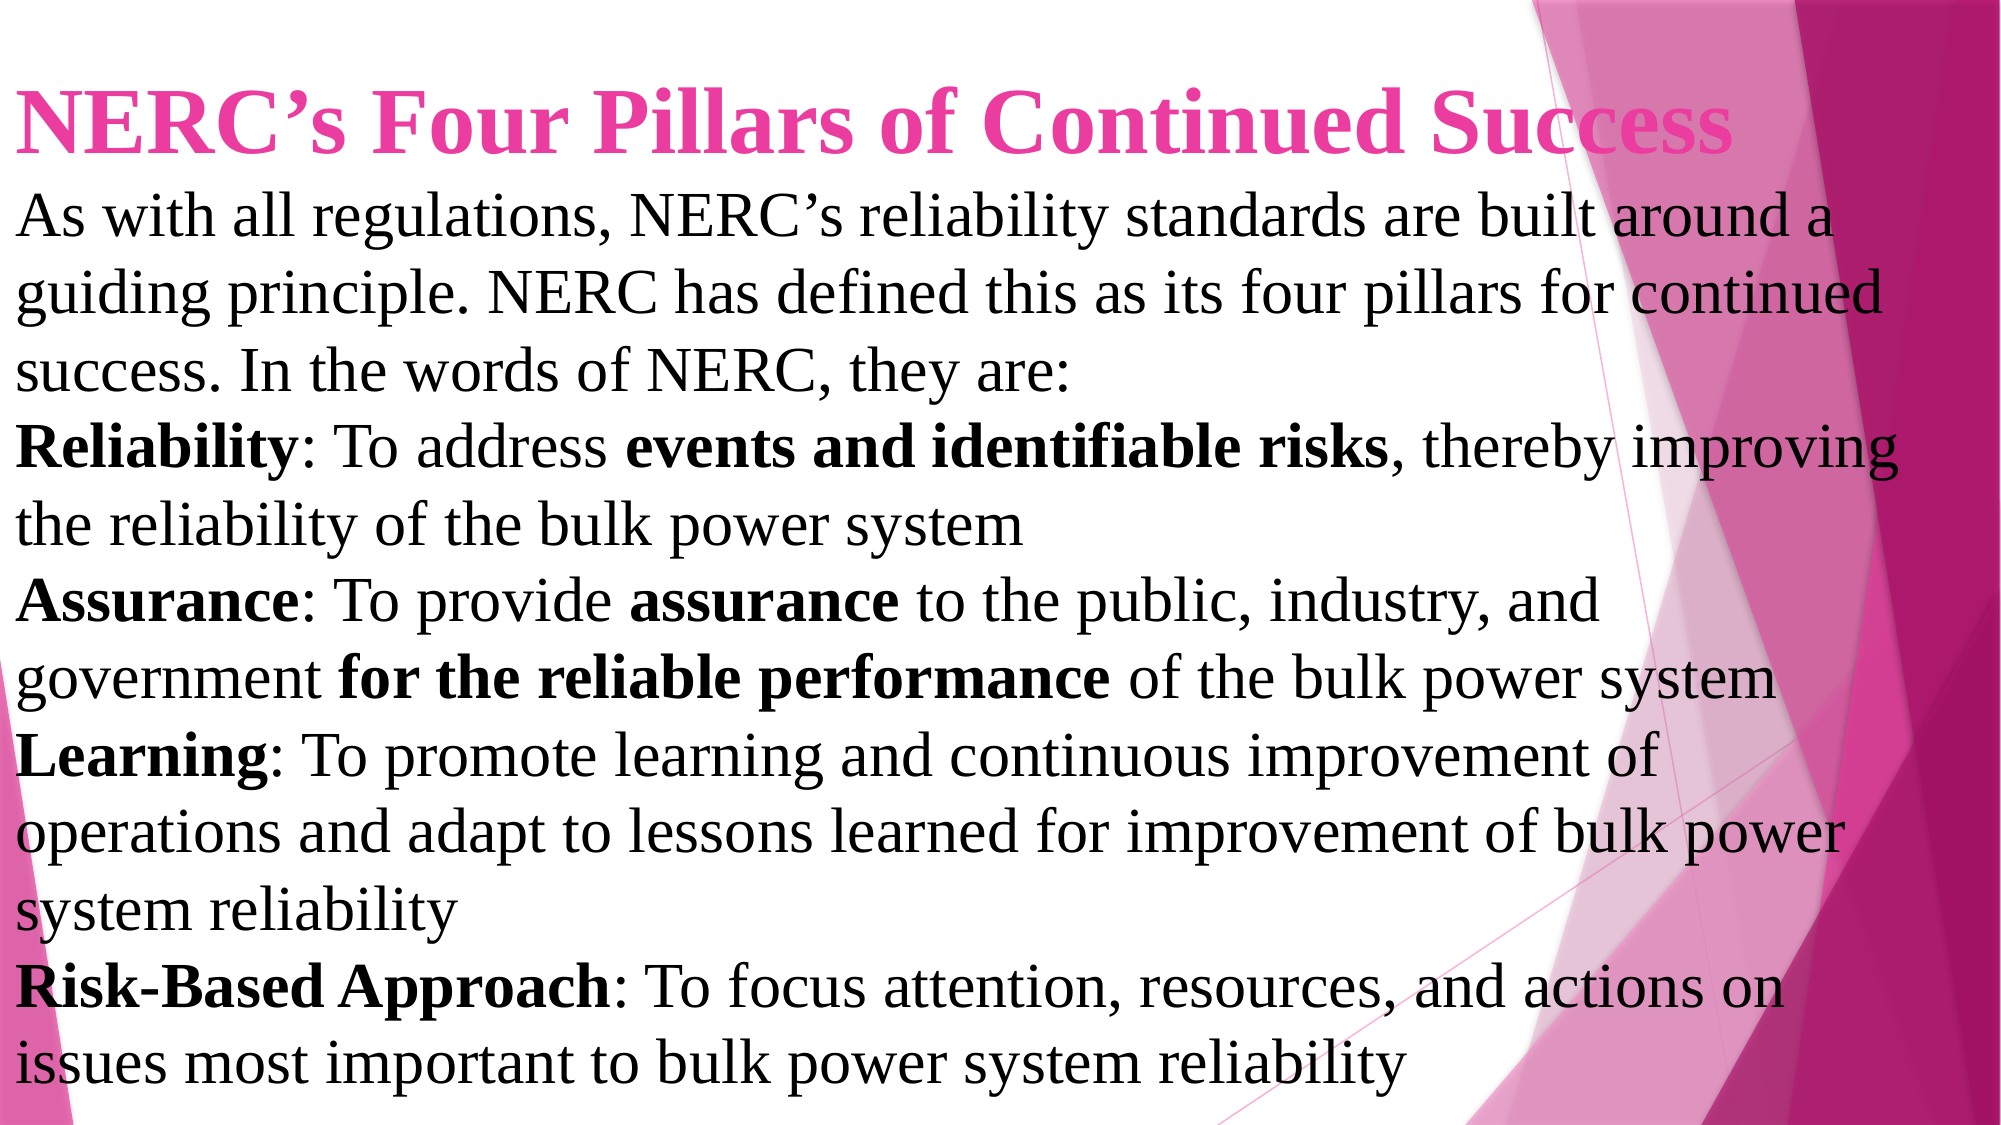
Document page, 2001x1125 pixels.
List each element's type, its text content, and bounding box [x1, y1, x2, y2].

text_box NERC’s Four Pillars of Continued Success As with all regulations, NERC’s reliability standards are built around a guiding principle. NERC has defined this as its four pillars for continued success. In the words of NERC, they are: Reliability: To address events and identifiable risks, thereby improving the reliability of the bulk power system Assurance: To provide assurance to the public, industry, and government for the reliable performance of the bulk power system Learning: To promote learning and continuous improvement of operations and adapt to lessons learned for improvement of bulk power system reliability Risk-Based Approach: To focus attention, resources, and actions on issues most important to bulk power system reliability [0, 51, 1921, 1125]
